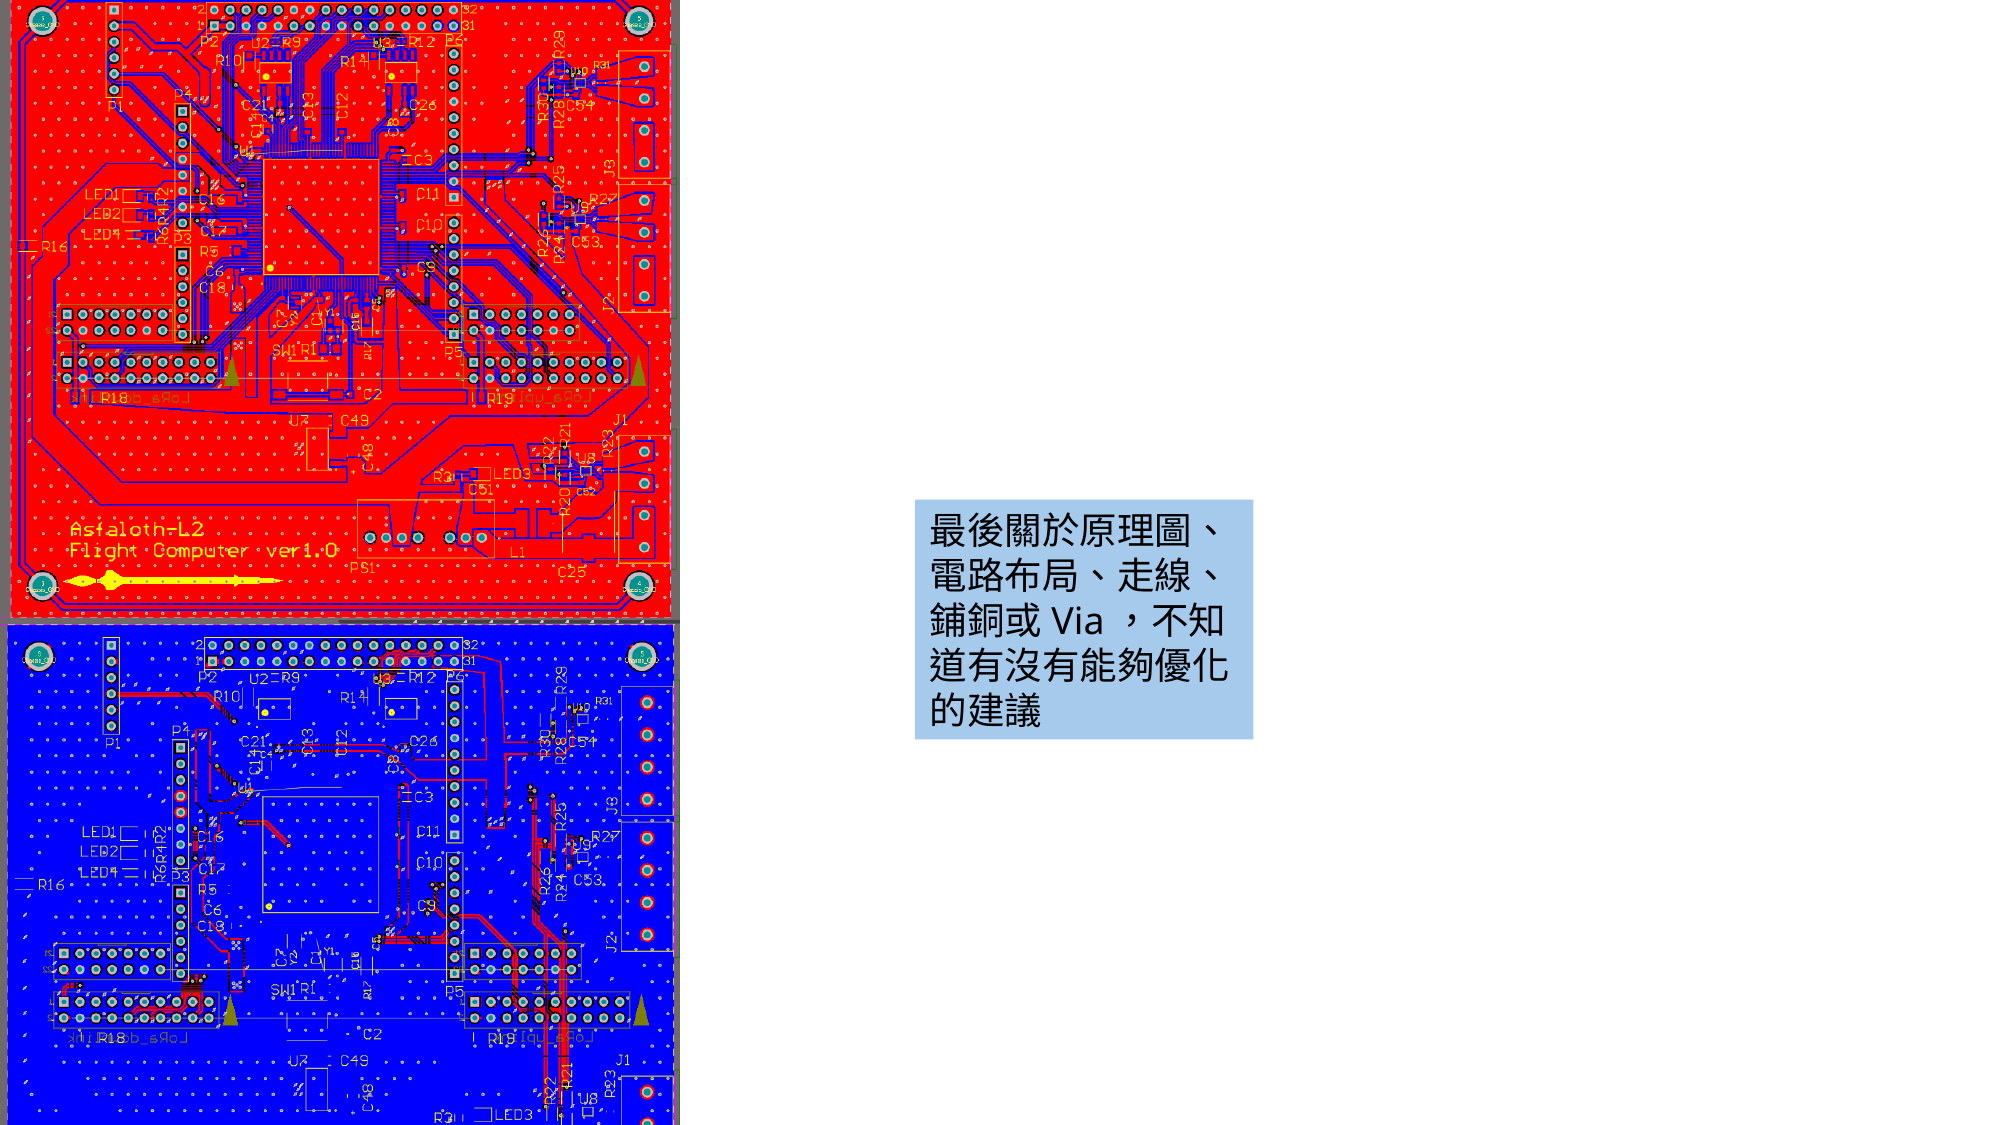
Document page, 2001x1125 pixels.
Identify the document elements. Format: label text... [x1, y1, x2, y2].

picture [0, 0, 680, 1125]
text_box 最後關於原理圖、電路布局、走線、鋪銅或Via，不知道有沒有能夠優化的建議 [915, 499, 1254, 740]
